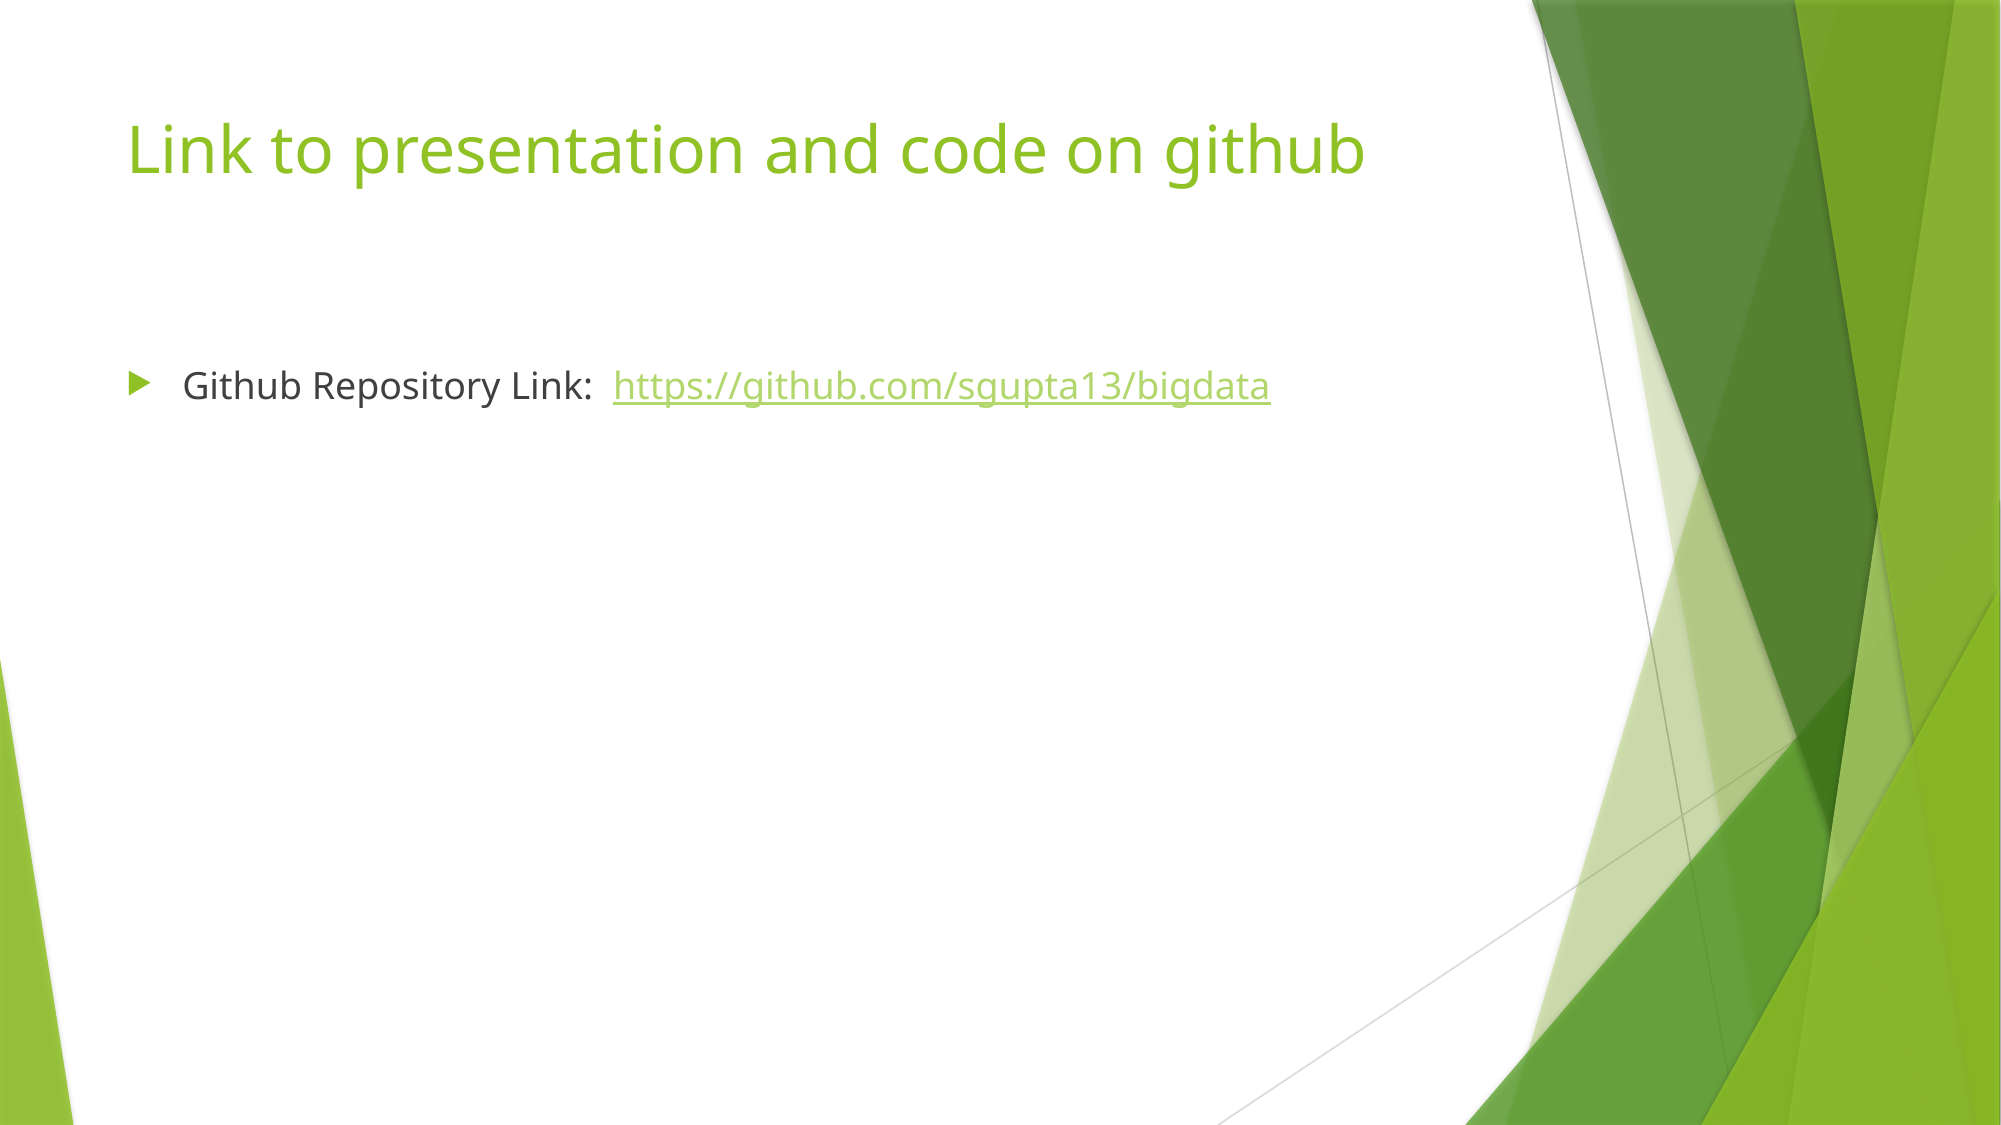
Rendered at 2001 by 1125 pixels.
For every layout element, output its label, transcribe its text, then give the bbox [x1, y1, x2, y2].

title Link to presentation and code on github [111, 99, 1522, 255]
list Github Repository Link: https://github.com/sgupta13/bigdata [111, 354, 1522, 992]
